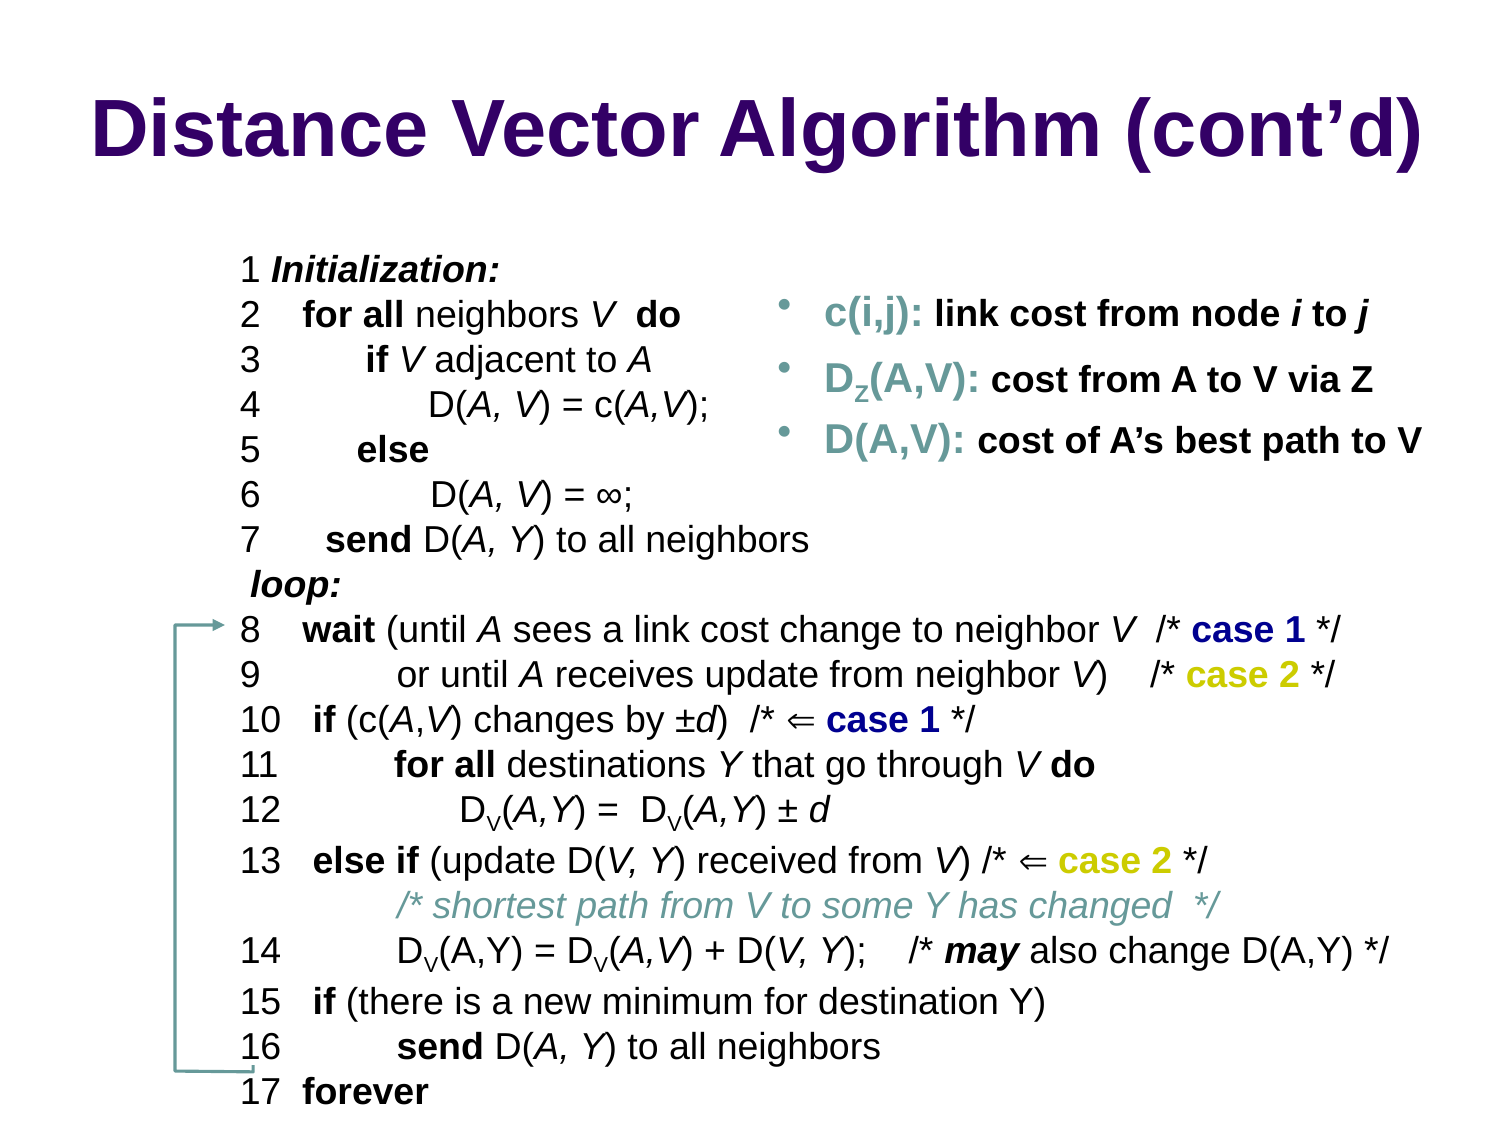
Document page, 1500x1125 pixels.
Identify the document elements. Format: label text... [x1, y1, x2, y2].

text_box 1 Initialization: 2 for all neighbors V do 3 if V adjacent to A 4 D(A, V) = c(A,V); else D(A, V) = ∞; send D(A, Y) to all neighbors loop: 8 wait (until A sees a link cost change to neighbor V /* case 1 */ 9 or until A receives update from neighbor V) /* case 2 */ 10 if (c(A,V) changes by ±d) /*  case 1 */ 11 for all destinations Y that go through V do 12 DV(A,Y) = DV(A,Y) ± d 13 else if (update D(V, Y) received from V) /*  case 2 */ /* shortest path from V to some Y has changed */ 14 DV(A,Y) = DV(A,V) + D(V, Y); /* may also change D(A,Y) */ 15 if (there is a new minimum for destination Y) 16 send D(A, Y) to all neighbors 17 forever [224, 237, 1438, 1120]
text_box c(i,j): link cost from node i to j DZ(A,V): cost from A to V via Z D(A,V): cost of A’s best path to V [762, 287, 1450, 488]
text_box [174, 618, 254, 1072]
title Distance Vector Algorithm (cont’d) [75, 0, 1500, 180]
